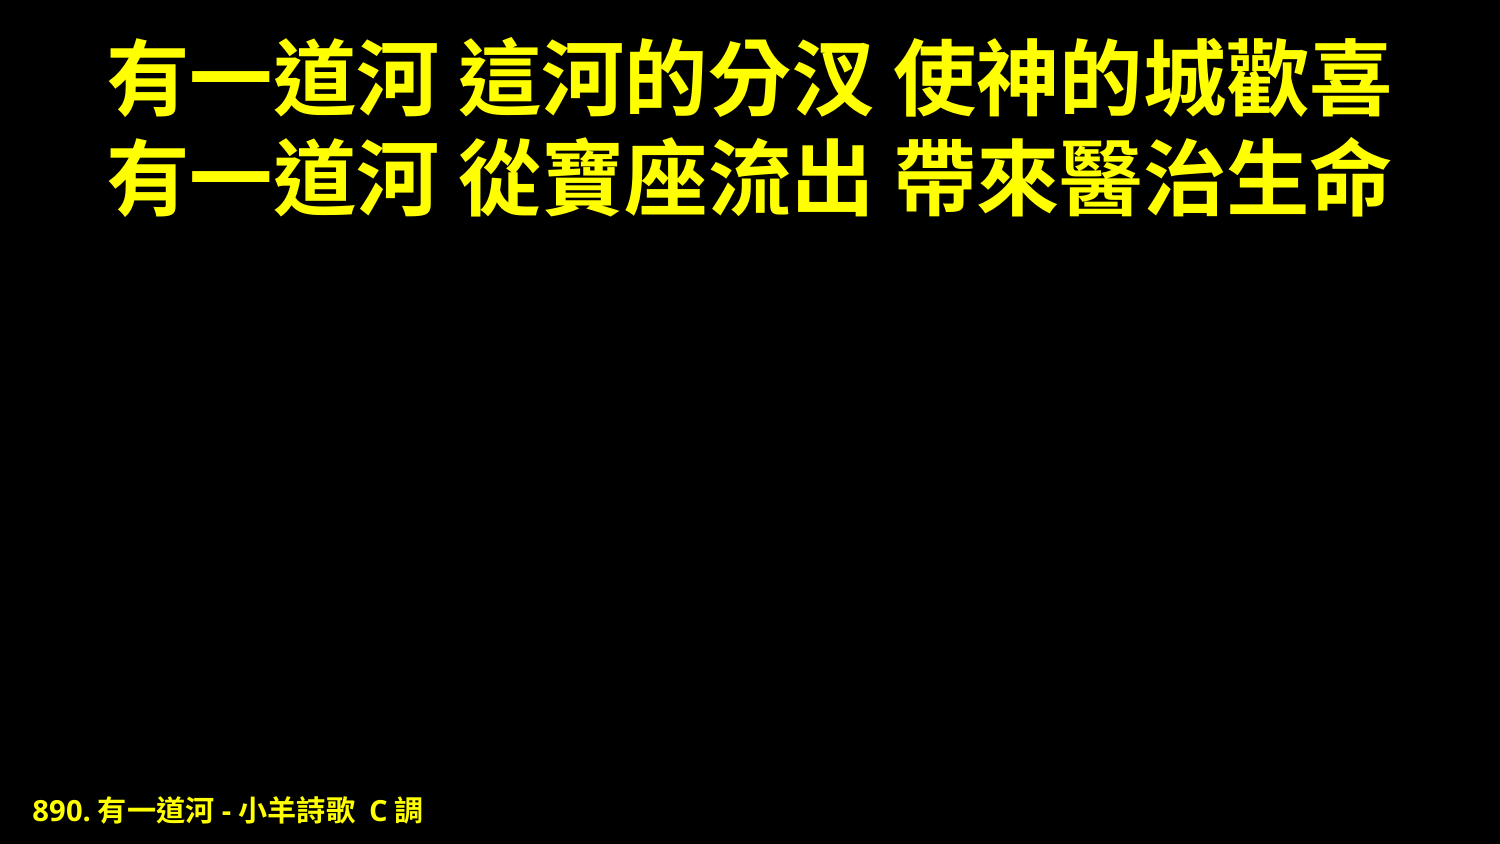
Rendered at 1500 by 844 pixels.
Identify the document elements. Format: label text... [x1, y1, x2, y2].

title 有一道河 這河的分汊 使神的城歡喜 有一道河 從寶座流出 帶來醫治生命 [0, 55, 1500, 197]
text_box 890.有一道河-小羊詩歌 C調 [17, 784, 774, 835]
